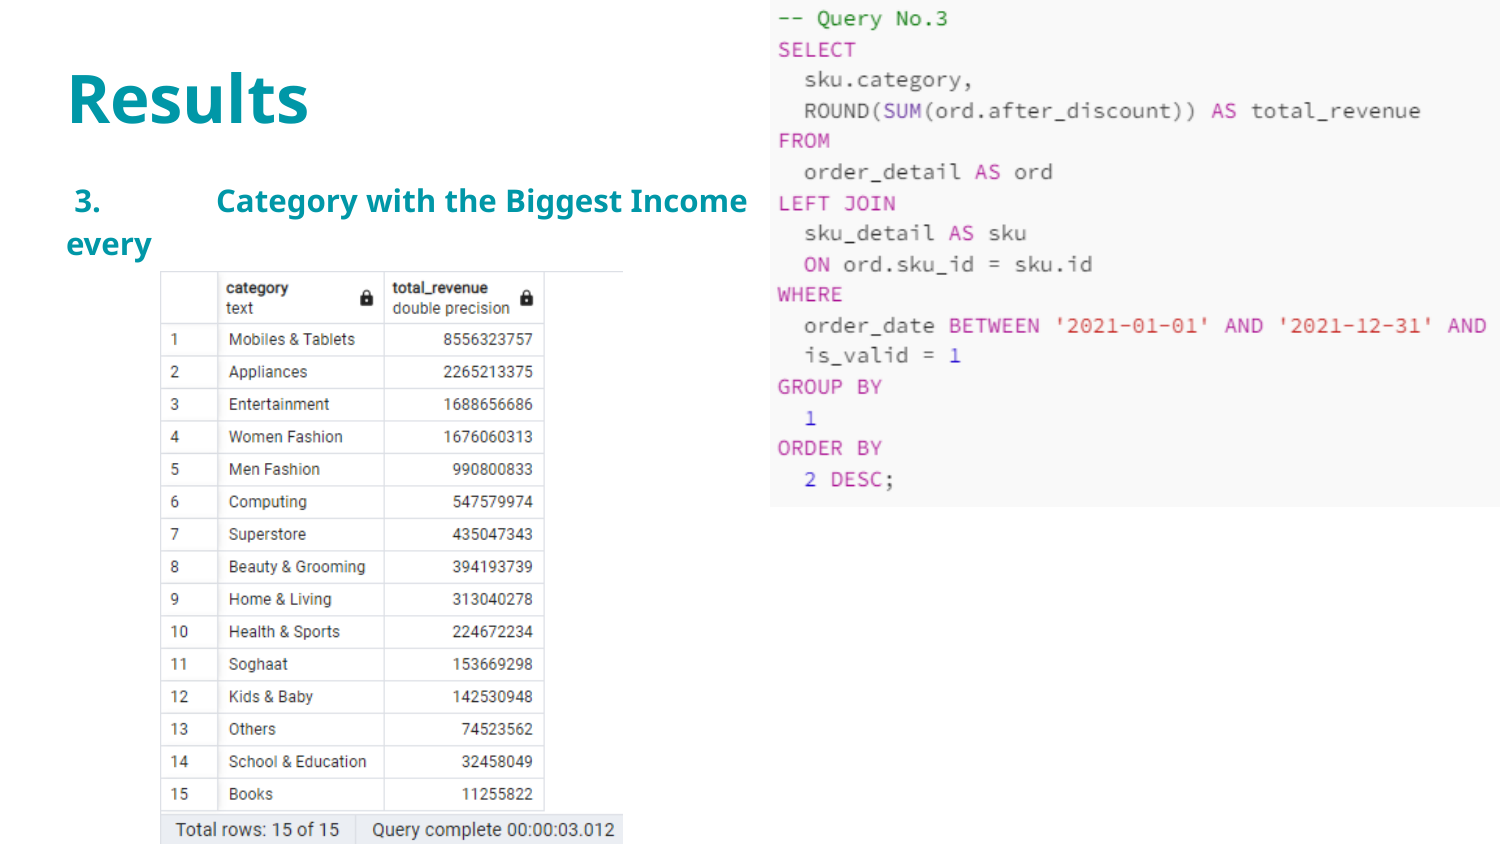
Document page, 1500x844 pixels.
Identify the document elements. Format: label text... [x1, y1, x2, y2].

picture [160, 271, 623, 844]
title Results [51, 27, 764, 167]
picture [769, 0, 1500, 507]
list 3. Category with the Biggest Income every Month in 2022 [51, 167, 798, 721]
